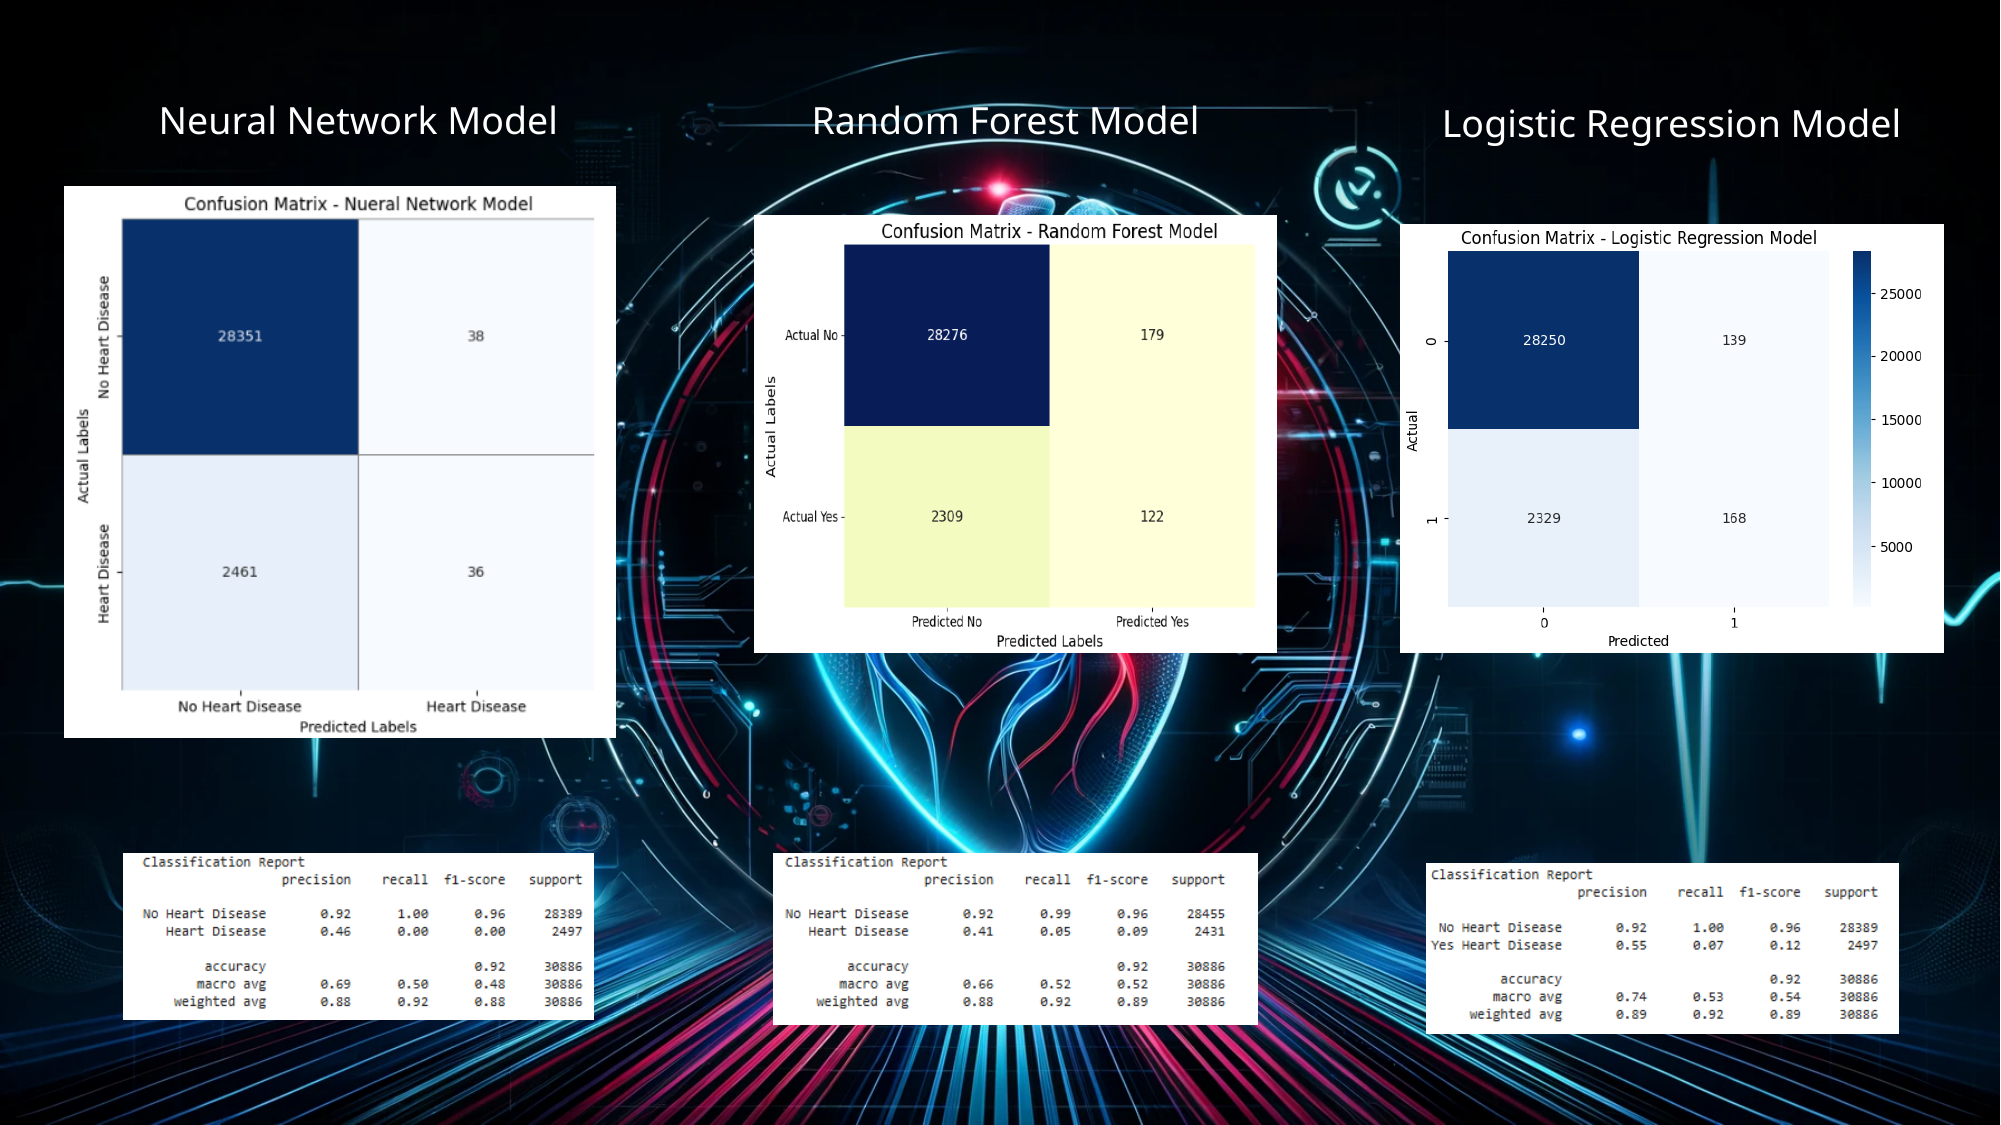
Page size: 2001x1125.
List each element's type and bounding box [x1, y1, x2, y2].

text_box [754, 89, 1277, 1025]
text_box [64, 89, 616, 1020]
picture [0, 0, 2000, 1125]
text_box [1420, 653, 1924, 1034]
text_box [1420, 92, 1924, 224]
